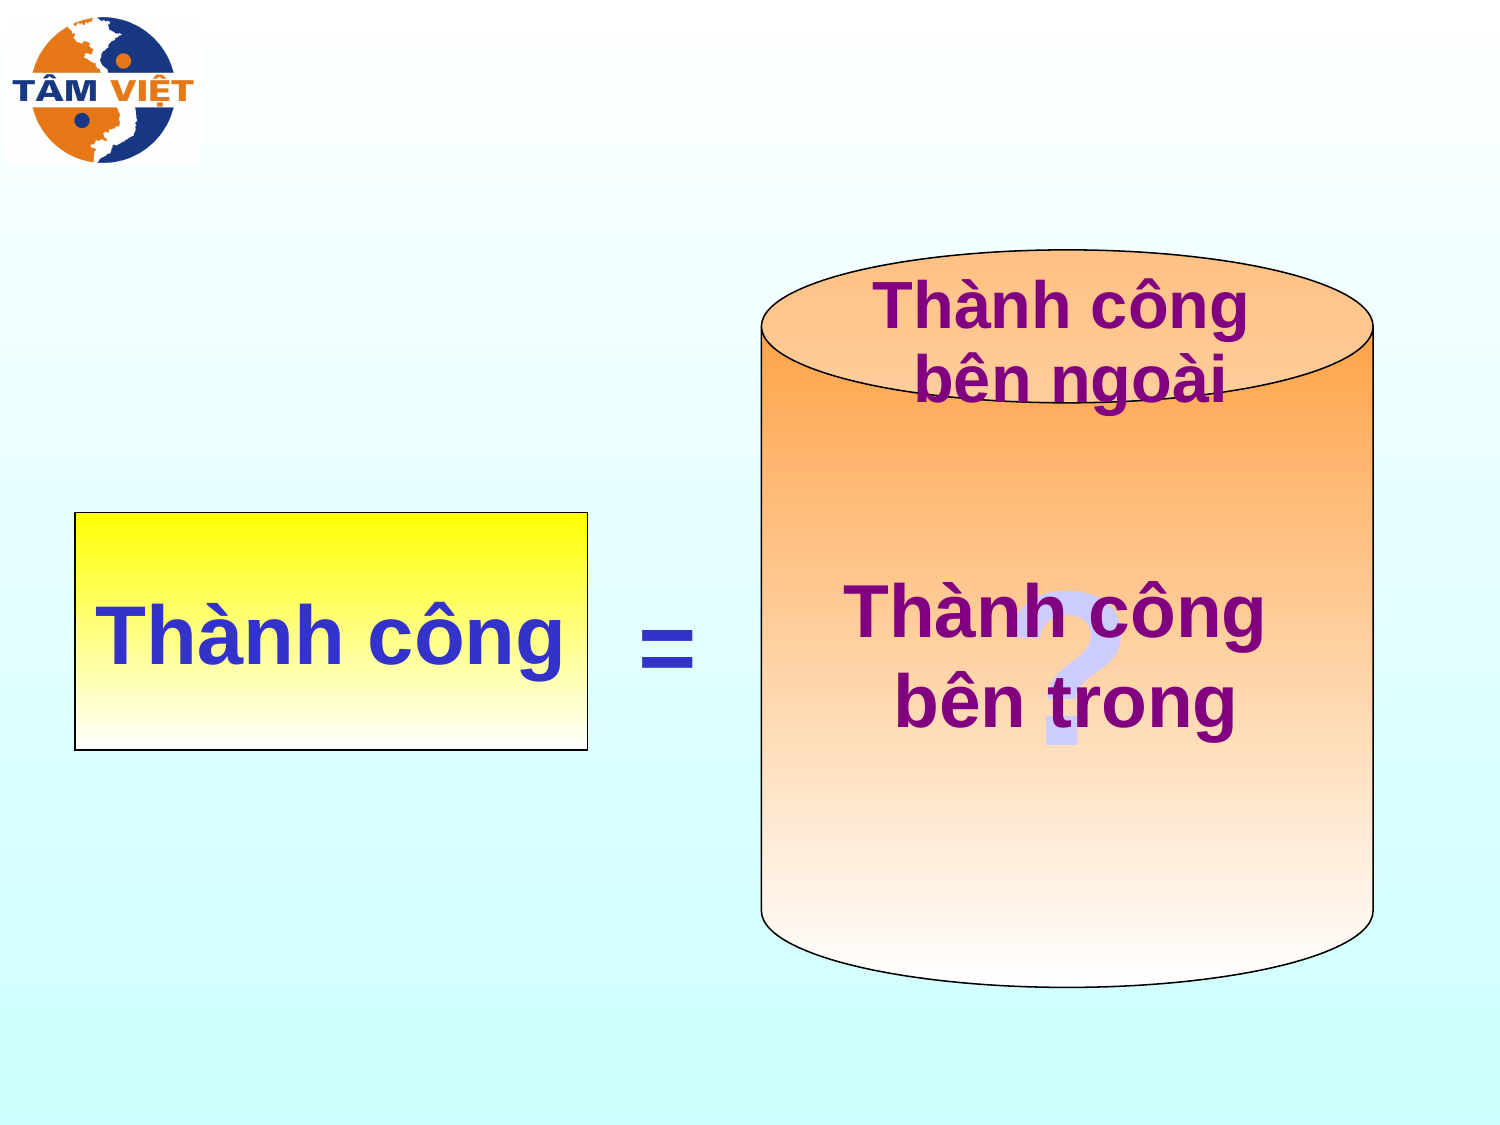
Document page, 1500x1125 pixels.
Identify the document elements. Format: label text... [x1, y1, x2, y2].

text_box ? [761, 750, 1374, 988]
text_box Thành công bên ngoài [853, 289, 1270, 425]
text_box Thành công [74, 512, 588, 750]
text_box ? [761, 249, 1374, 554]
text_box = [623, 575, 693, 711]
text_box Thành công bên trong [738, 554, 1374, 750]
picture [6, 17, 200, 163]
